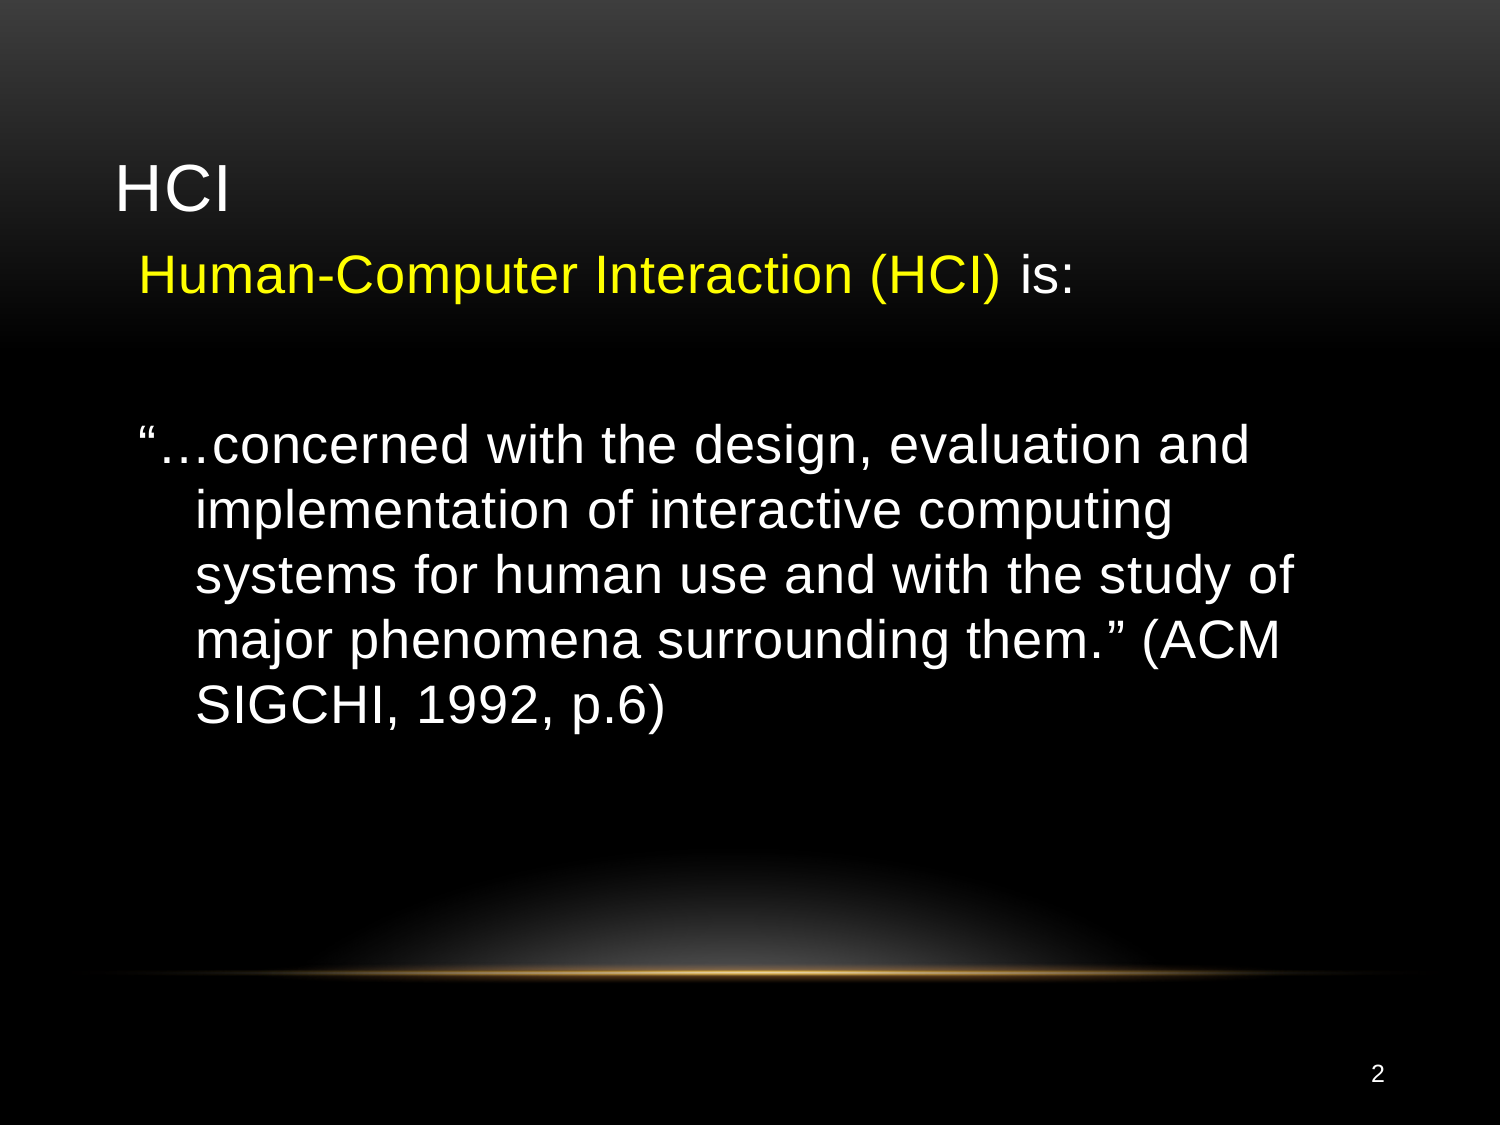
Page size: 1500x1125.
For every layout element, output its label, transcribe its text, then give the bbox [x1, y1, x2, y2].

picture [0, 0, 1500, 1125]
title HCI [99, 45, 1400, 233]
list Human-Computer Interaction (HCI) is: “…concerned with the design, evaluation and implementation of interactive computing systems for human use and with the study of major phenomena surrounding them.” (ACM SIGCHI, 1992, p.6) [123, 231, 1355, 1020]
slide_number 2 [1237, 1042, 1400, 1103]
